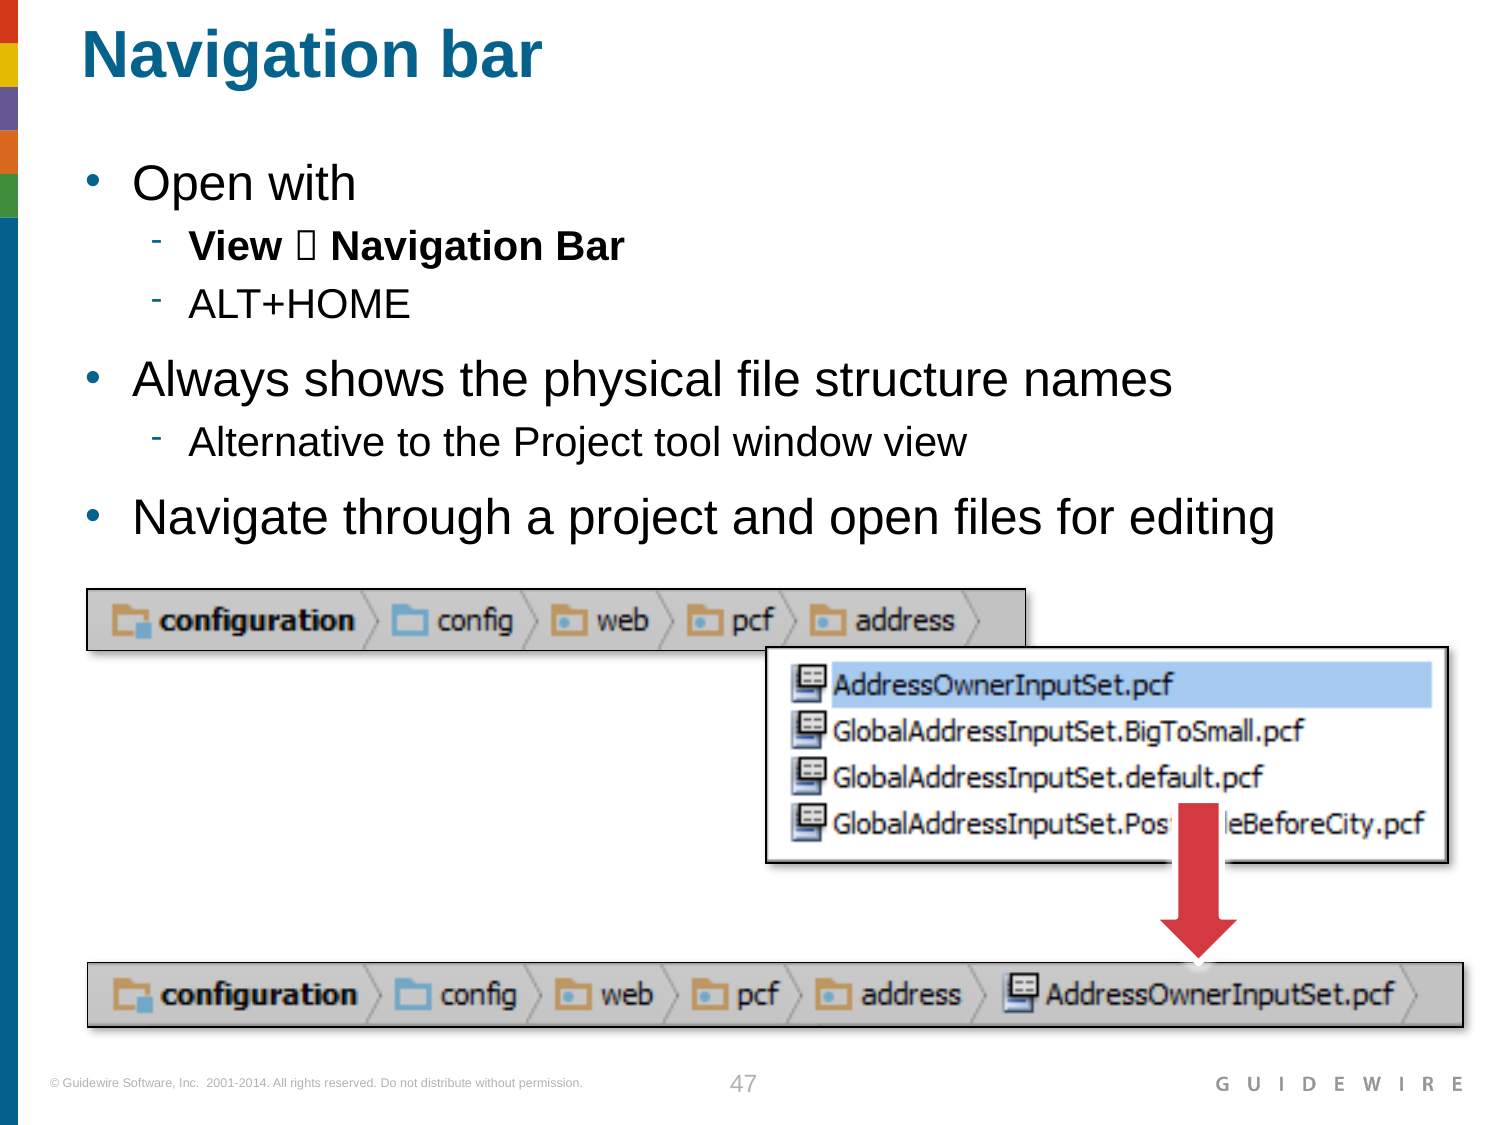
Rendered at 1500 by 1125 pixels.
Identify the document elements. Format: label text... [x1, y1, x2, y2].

title Navigation bar [81, 19, 1446, 142]
text_box [1149, 873, 1248, 954]
picture [87, 589, 1026, 651]
picture [766, 647, 1448, 863]
picture [1215, 1073, 1480, 1096]
picture [87, 962, 1463, 1027]
list Open with View  Navigation Bar ALT+HOME Always shows the physical file structure names Alternative to the Project tool window view Navigate through a project and open files for editing [85, 149, 1450, 600]
